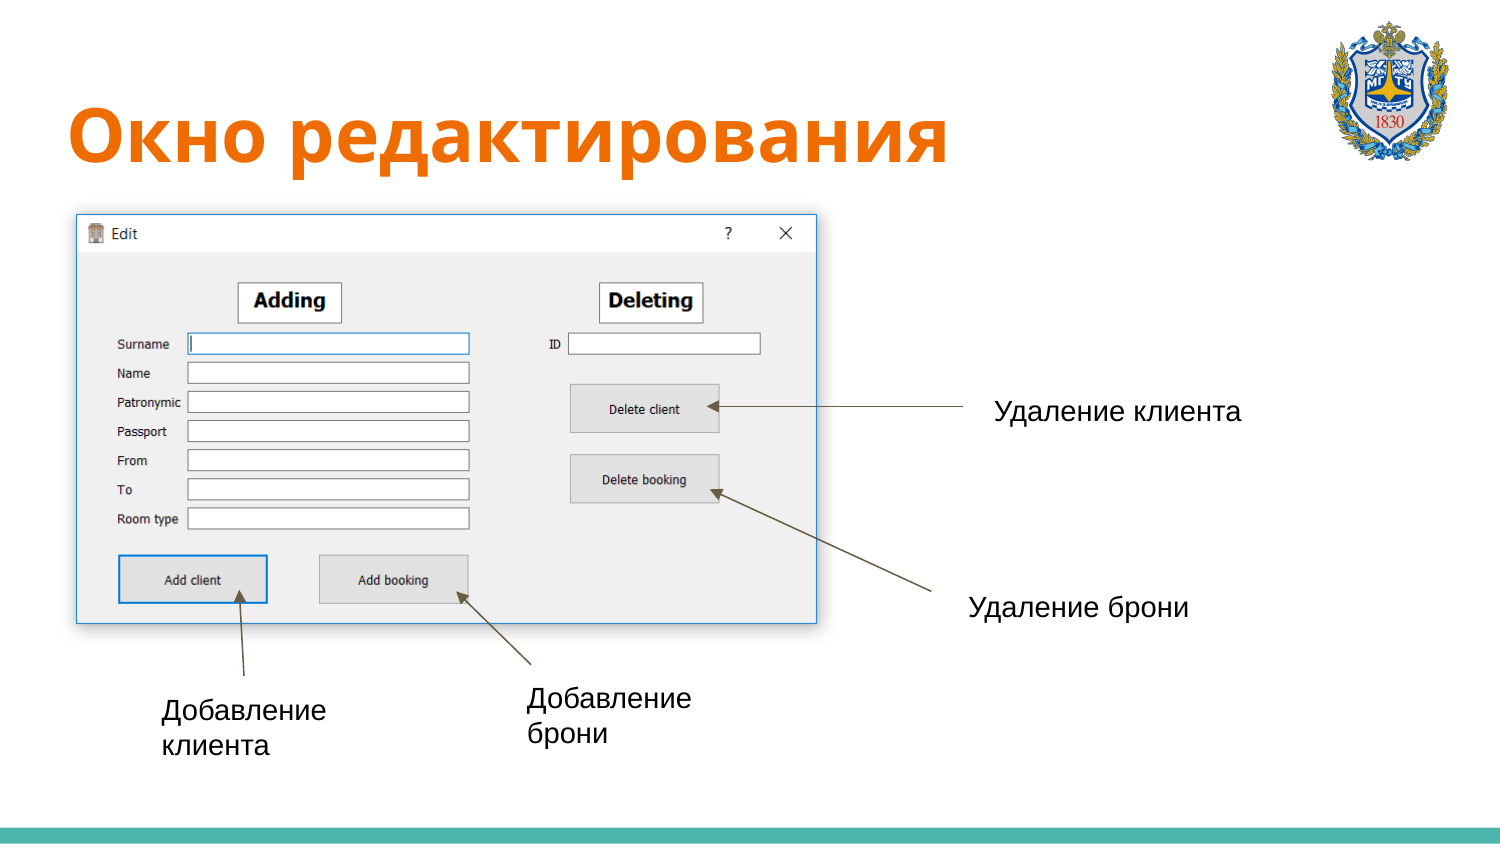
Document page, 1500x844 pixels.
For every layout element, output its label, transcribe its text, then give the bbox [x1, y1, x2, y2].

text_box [709, 489, 932, 592]
text_box Добавление брони [511, 664, 769, 707]
text_box Добавление клиента [146, 675, 457, 734]
text_box Удаление клиента [979, 377, 1268, 436]
picture [1330, 20, 1450, 161]
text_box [238, 589, 245, 677]
text_box Удаление брони [953, 573, 1217, 636]
title Окно редактирования [51, 72, 1449, 189]
picture [58, 197, 838, 646]
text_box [455, 591, 532, 666]
